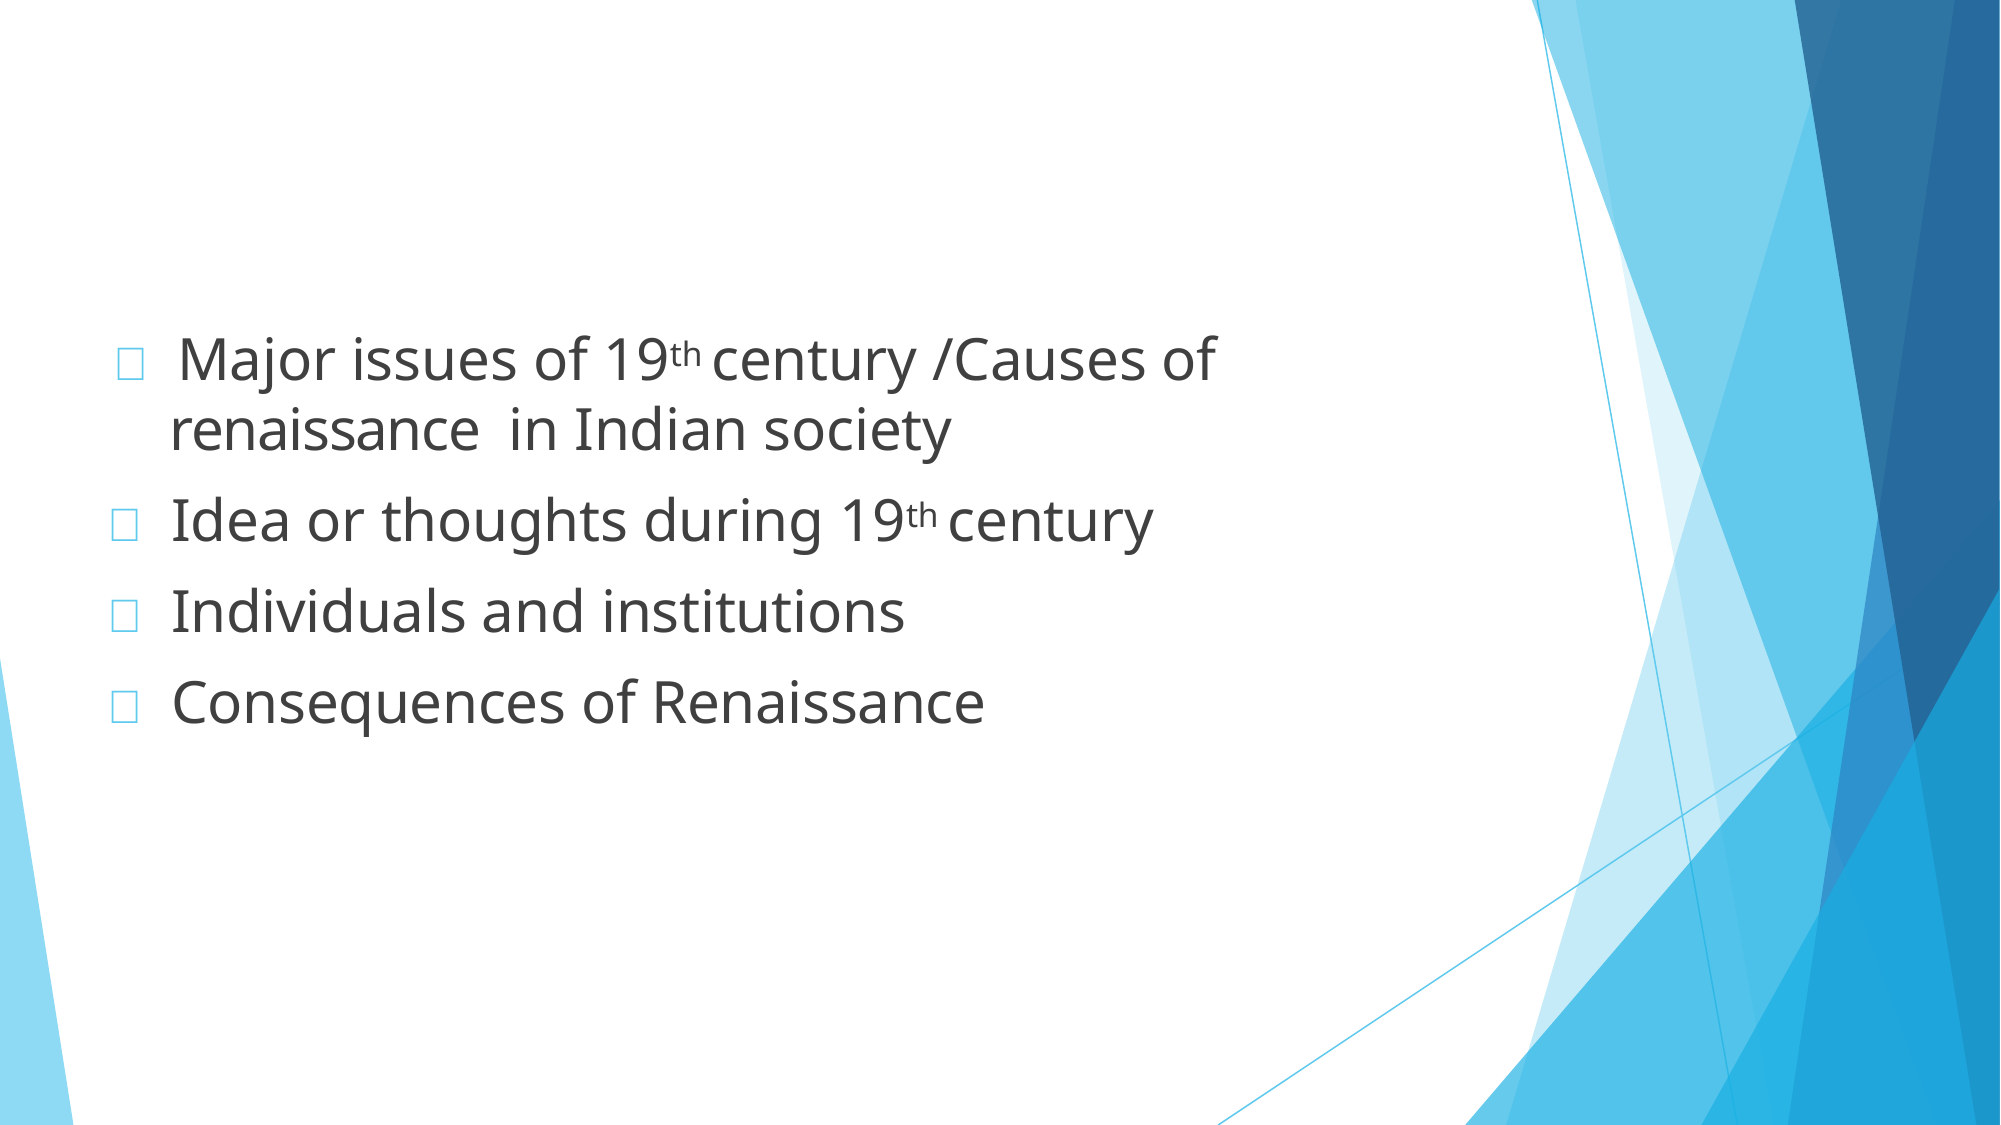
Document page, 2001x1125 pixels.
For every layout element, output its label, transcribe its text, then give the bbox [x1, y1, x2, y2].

text_box  Major issues of 19th century /Causes of renaissance in Indian society  Idea or thoughts during 19th century  Individuals and institutions  Consequences of Renaissance [107, 320, 1510, 735]
